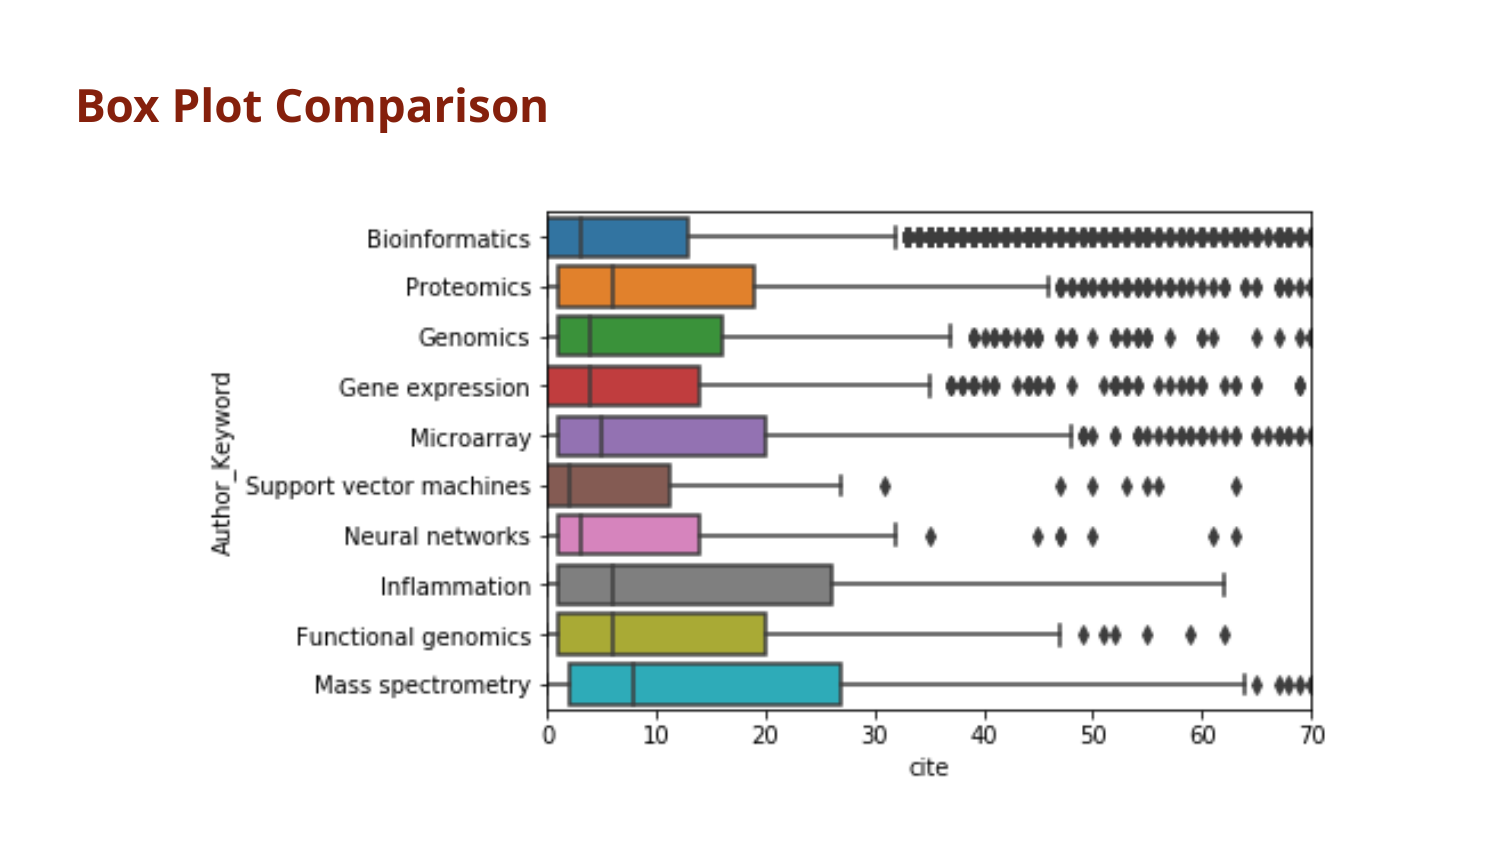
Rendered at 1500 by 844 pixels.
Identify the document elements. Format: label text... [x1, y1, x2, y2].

title Box Plot Comparison [75, 33, 1425, 175]
picture [196, 189, 1341, 797]
